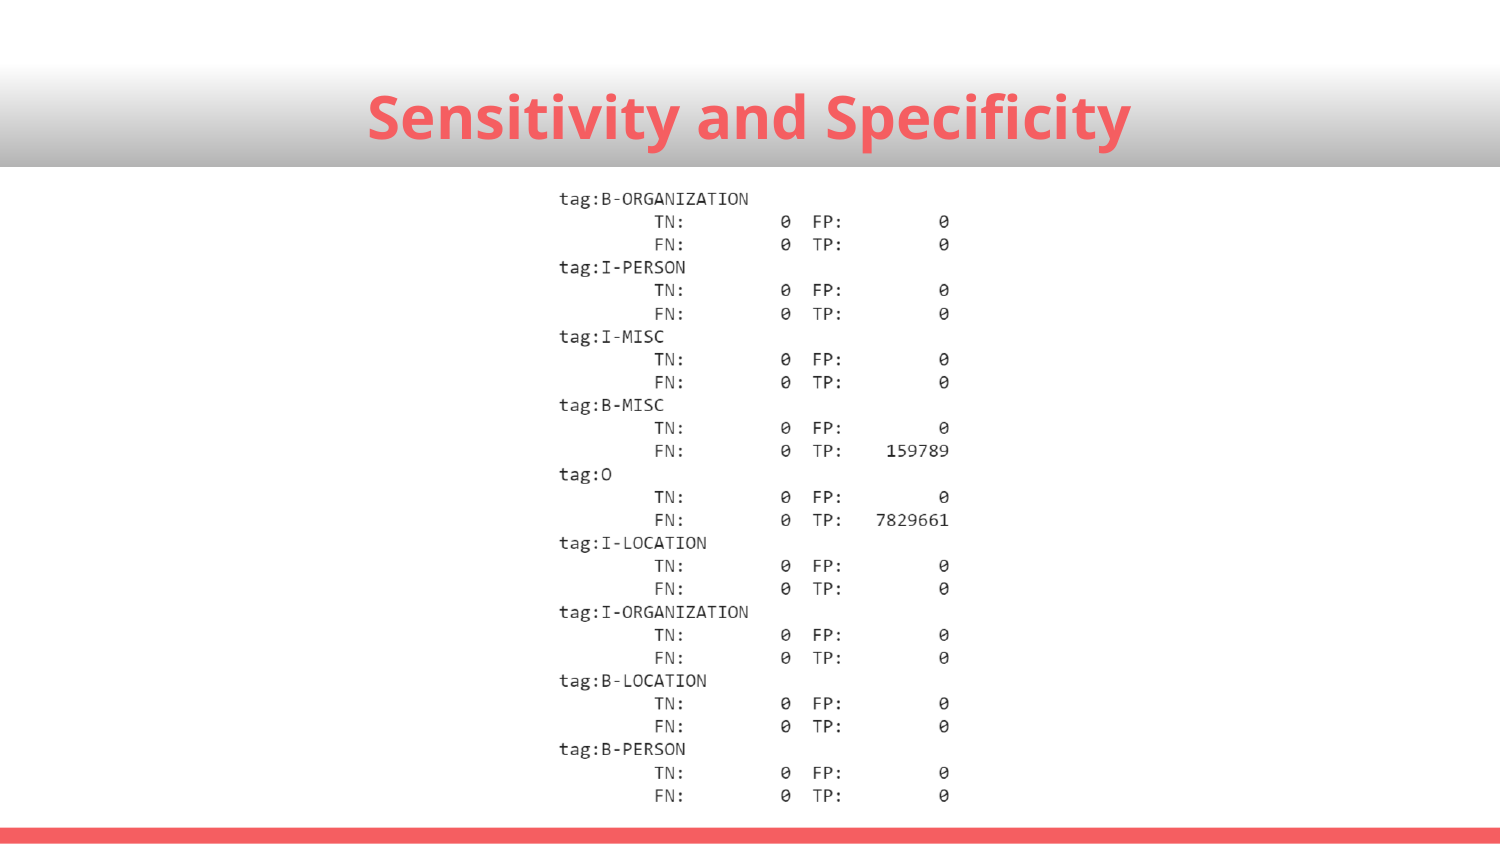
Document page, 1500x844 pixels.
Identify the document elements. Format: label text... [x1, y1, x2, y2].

picture [539, 184, 961, 812]
title Sensitivity and Specificity [0, 64, 1500, 167]
